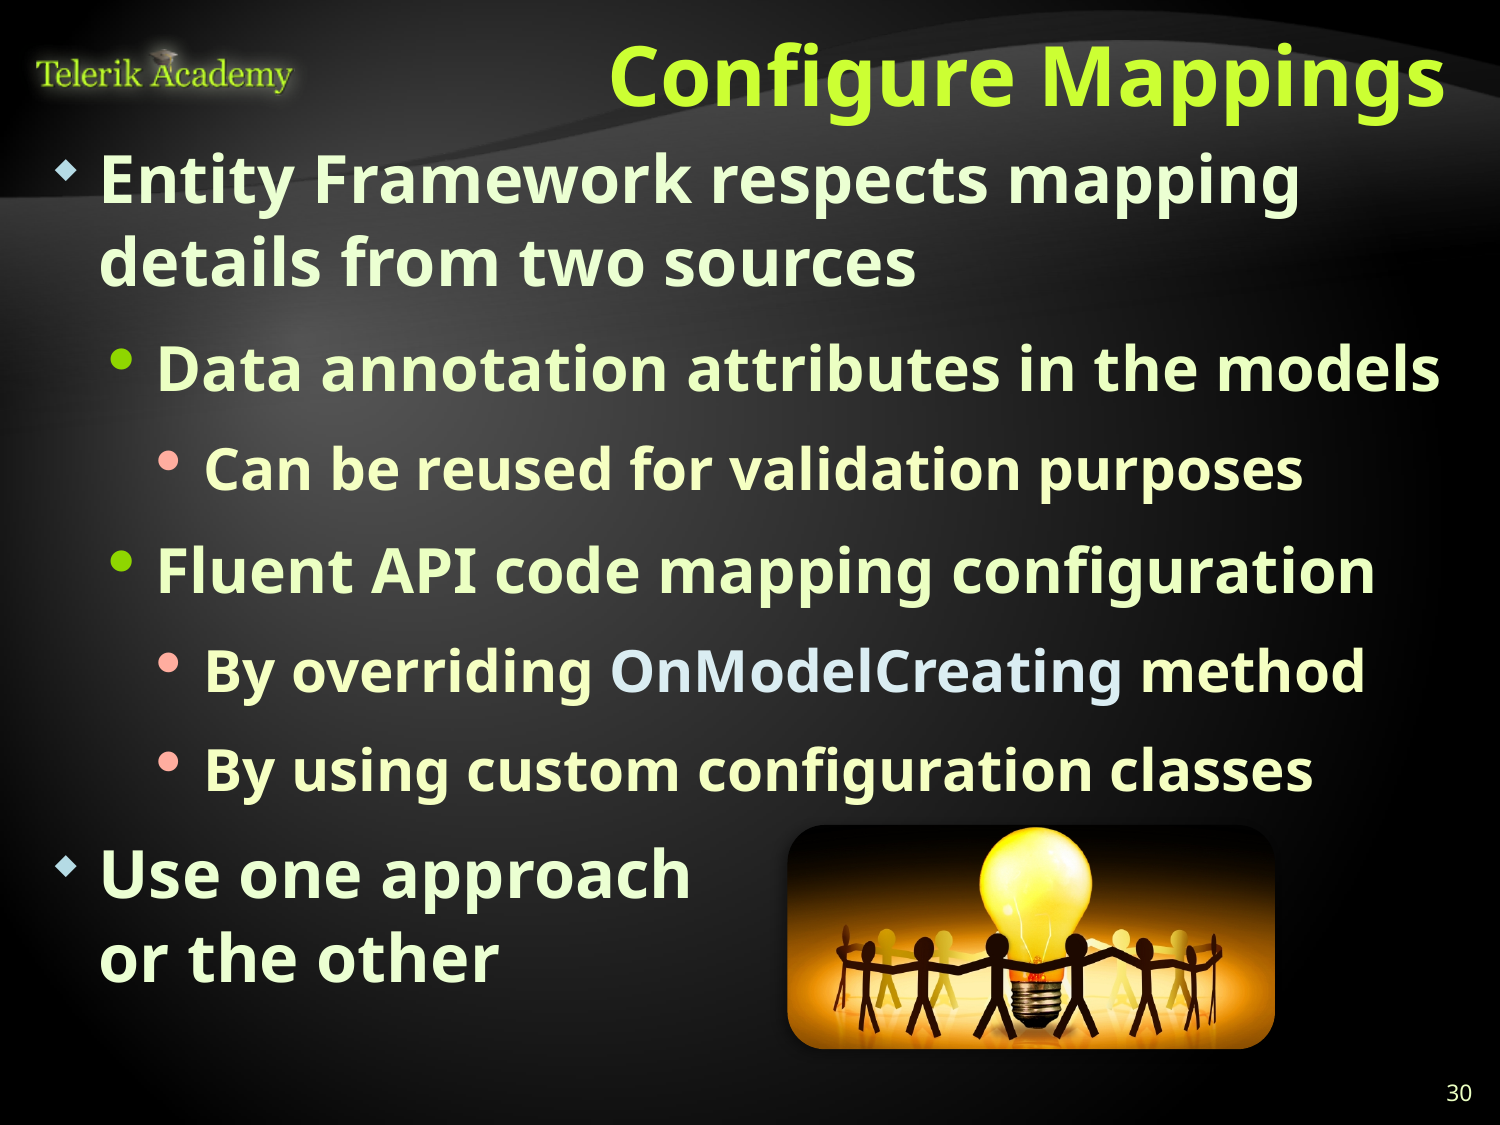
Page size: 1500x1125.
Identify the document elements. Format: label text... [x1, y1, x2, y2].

list Entity Framework respects mapping details from two sources Data annotation attributes in the models Can be reused for validation purposes Fluent API code mapping configuration By overriding OnModelCreating method By using custom configuration classes Use one approach or the other [37, 125, 1463, 1075]
title Configure Mappings [300, 12, 1463, 125]
picture [0, 0, 1500, 1125]
slide_number 30 [1412, 1074, 1488, 1113]
